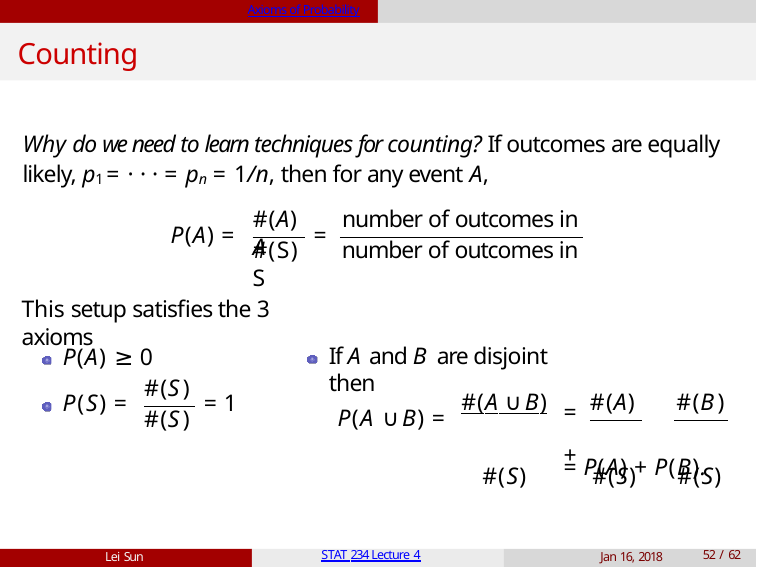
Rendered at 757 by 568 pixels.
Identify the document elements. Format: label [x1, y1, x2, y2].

text_box [0, 548, 756, 567]
text_box [40, 354, 52, 366]
text_box [306, 353, 318, 364]
text_box [142, 404, 198, 433]
text_box [201, 388, 242, 417]
text_box [60, 388, 138, 417]
text_box [245, 2, 369, 20]
title [15, 35, 741, 131]
slide_number [698, 549, 747, 568]
slide_number [319, 549, 437, 568]
text_box [335, 403, 455, 431]
text_box [40, 400, 52, 412]
text_box [250, 205, 585, 291]
text_box [20, 128, 733, 188]
footer [598, 549, 675, 568]
text_box [168, 220, 246, 249]
text_box [142, 373, 198, 402]
text_box [0, 0, 756, 81]
text_box [19, 294, 730, 490]
